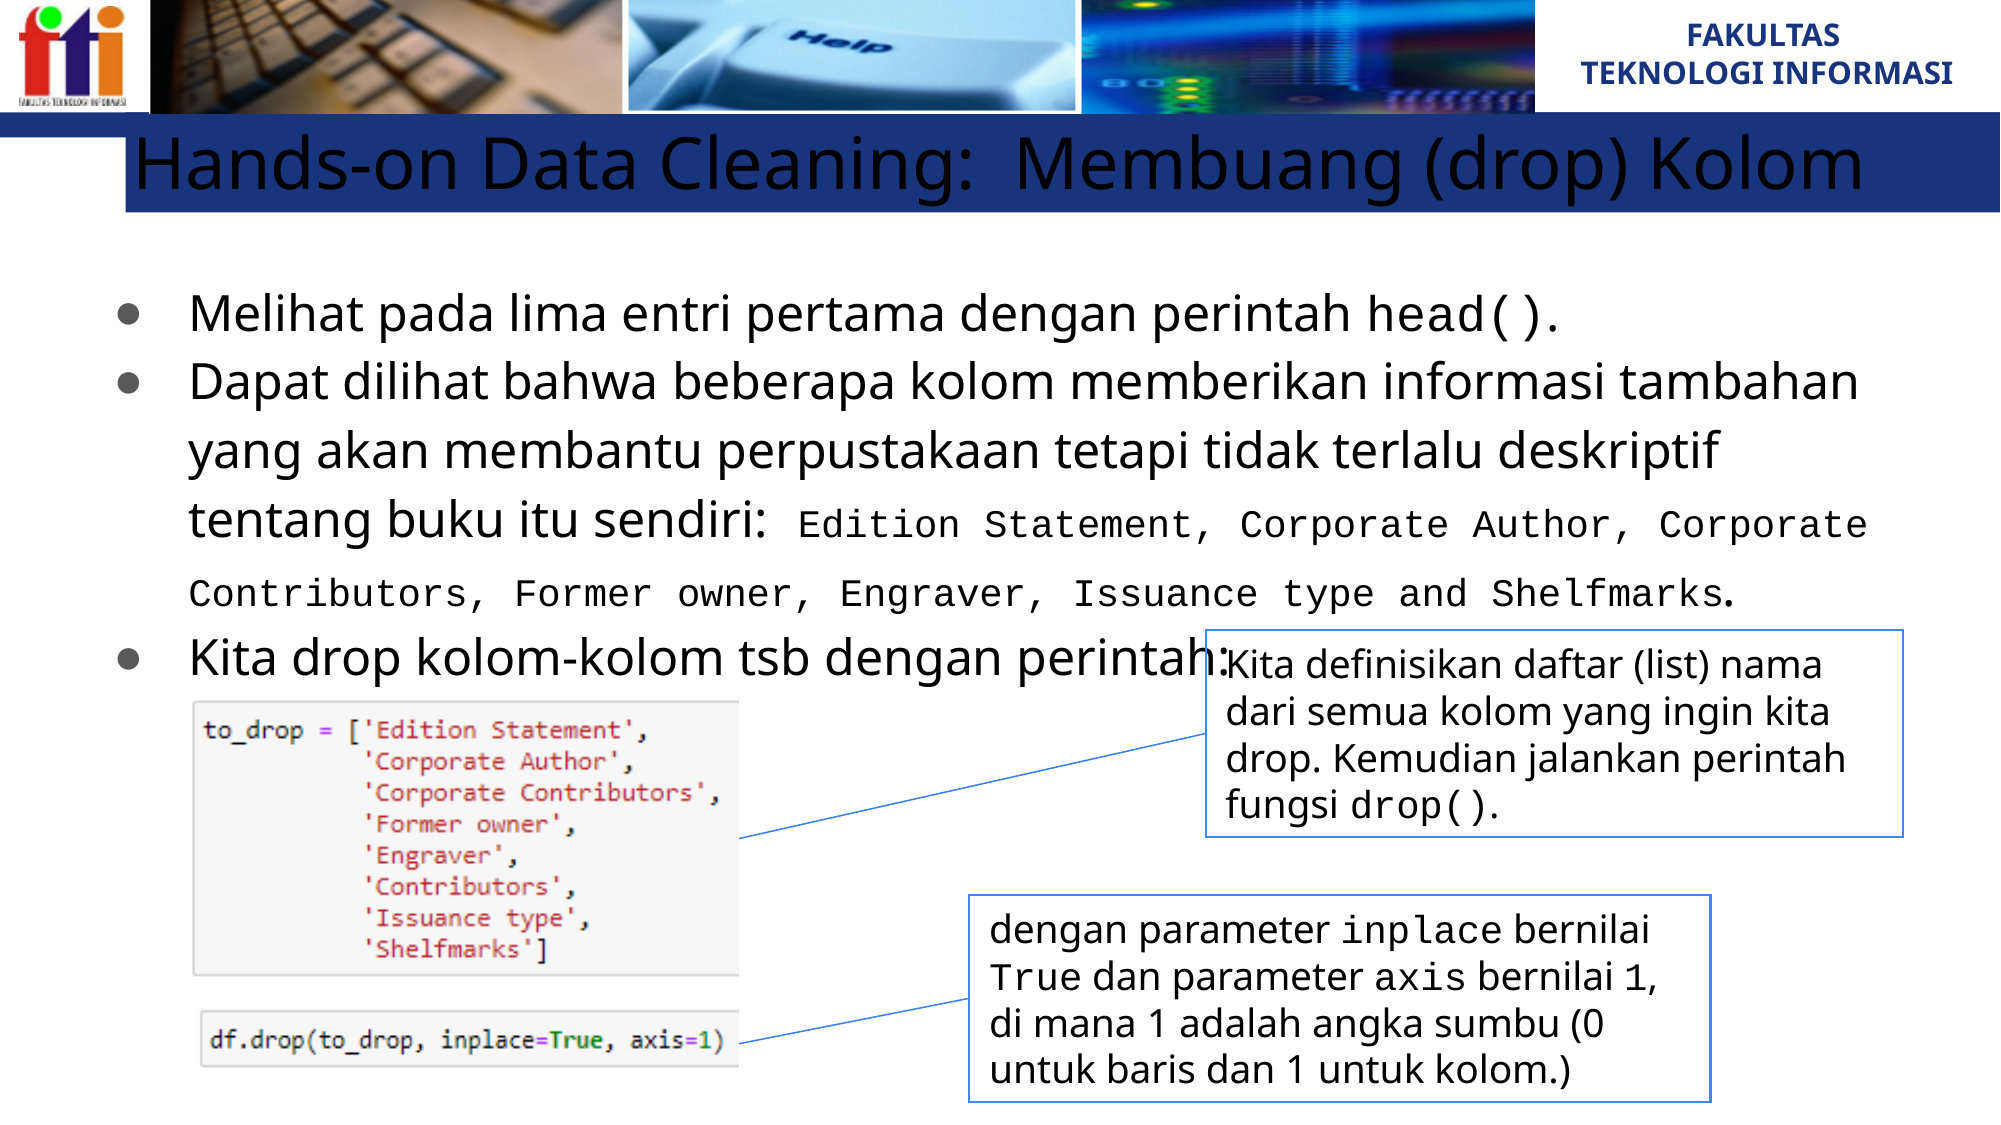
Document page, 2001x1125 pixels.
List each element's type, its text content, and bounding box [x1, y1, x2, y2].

picture [188, 998, 740, 1089]
picture [149, 0, 1535, 97]
text_box Kita definisikan daftar (list) nama dari semua kolom yang ingin kita drop. Kemudian jalankan perintah fungsi drop(). [1205, 629, 1903, 837]
text_box Hands-on Data Cleaning: Membuang (drop) Kolom [68, 97, 1932, 223]
text_box dengan parameter inplace bernilai True dan parameter axis bernilai 1, di mana 1 adalah angka sumbu (0 untuk baris dan 1 untuk kolom.) [969, 894, 1711, 1102]
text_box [738, 998, 970, 1044]
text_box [738, 733, 1206, 839]
text_box Melihat pada lima entri pertama dengan perintah head(). Dapat dilihat bahwa beberapa kolom memberikan informasi tambahan yang akan membantu perpustakaan tetapi tidak terlalu deskriptif tentang buku itu sendiri: Edition Statement, Corporate Author, Corporate Contributors, Former owner, Engraver, Issuance type and Shelfmarks. Kita drop kolom-kolom tsb dengan perintah: [68, 251, 1932, 999]
picture [188, 694, 740, 983]
picture [19, 6, 126, 106]
